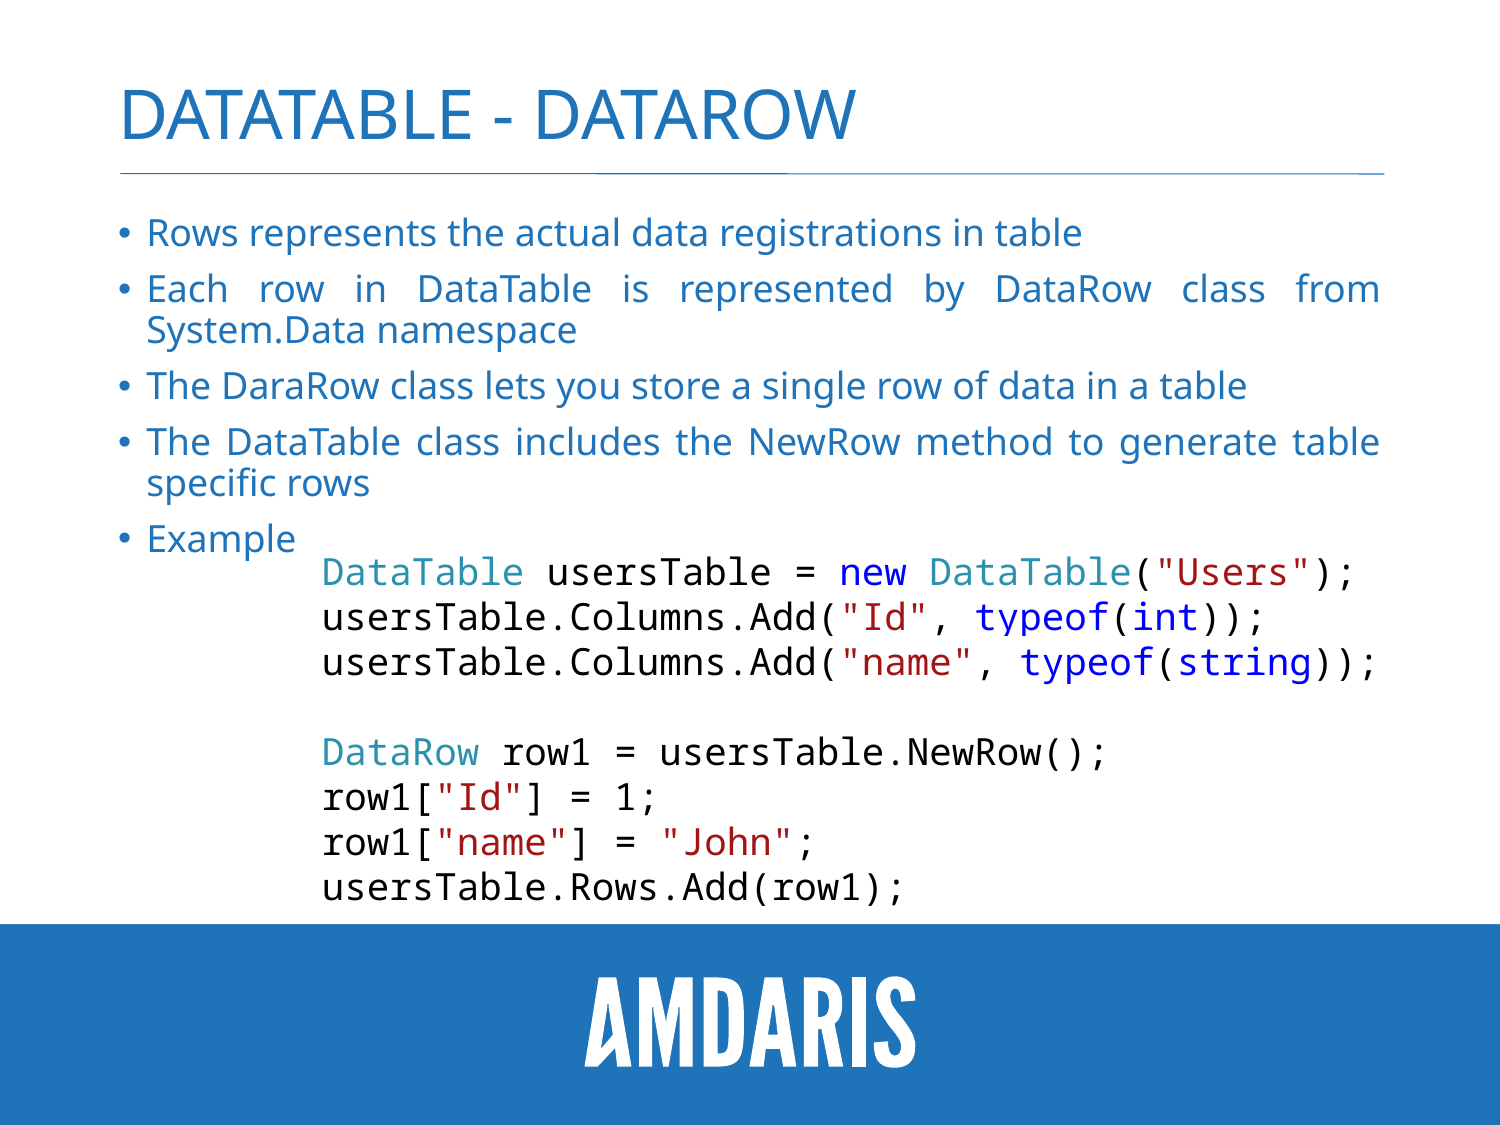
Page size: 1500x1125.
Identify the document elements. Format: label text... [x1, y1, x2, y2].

text_box DataTable usersTable = new DataTable("Users"); usersTable.Columns.Add("Id", typeof(int)); usersTable.Columns.Add("name", typeof(string)); DataRow row1 = usersTable.NewRow(); row1["Id"] = 1; row1["name"] = "John"; usersTable.Rows.Add(row1); [307, 540, 1500, 916]
list Rows represents the actual data registrations in table Each row in DataTable is represented by DataRow class from System.Data namespace The DaraRow class lets you store a single row of data in a table The DataTable class includes the NewRow method to generate table specific rows Example [103, 206, 1397, 887]
title DataTable - Datarow [103, 59, 1397, 175]
